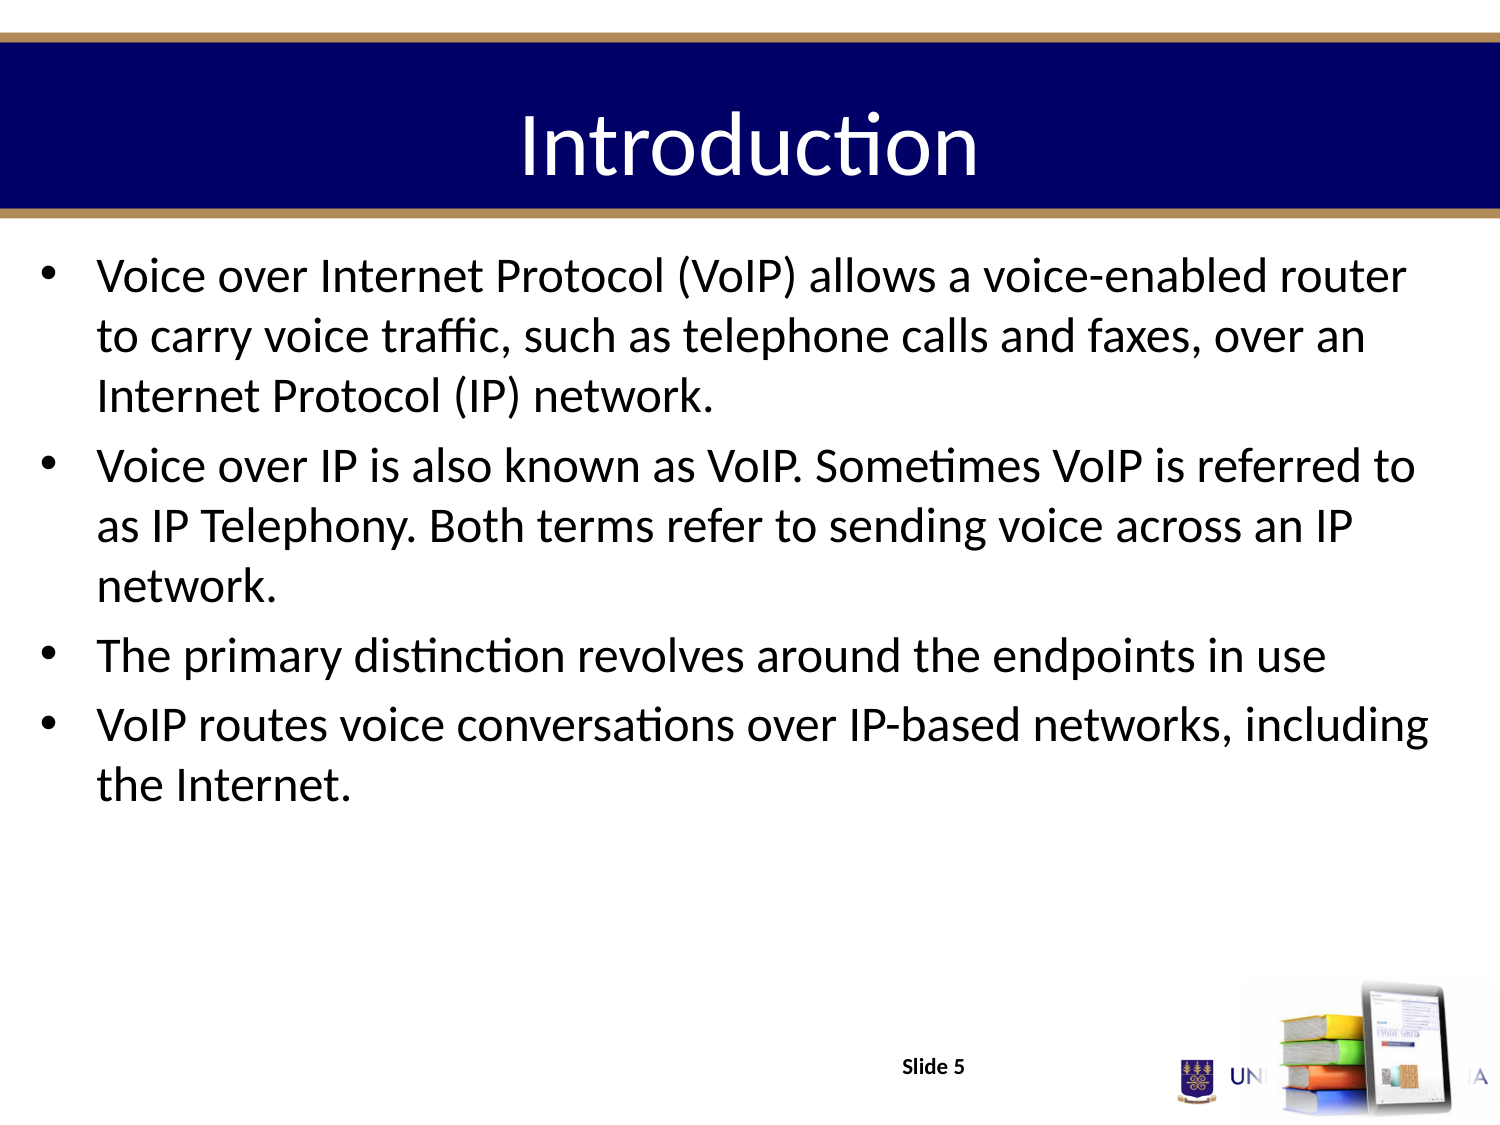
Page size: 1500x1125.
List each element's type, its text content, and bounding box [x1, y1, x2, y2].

title Introduction [75, 45, 1425, 233]
picture [0, 0, 1500, 1125]
slide_number Slide 5 [887, 1043, 1125, 1104]
list Voice over Internet Protocol (VoIP) allows a voice-enabled router to carry voice traffic, such as telephone calls and faxes, over an Internet Protocol (IP) network. Voice over IP is also known as VoIP. Sometimes VoIP is referred to as IP Telephony. Both terms refer to sending voice across an IP network. The primary distinction revolves around the endpoints in use VoIP routes voice conversations over IP-based networks, including the Internet. [24, 234, 1475, 1010]
